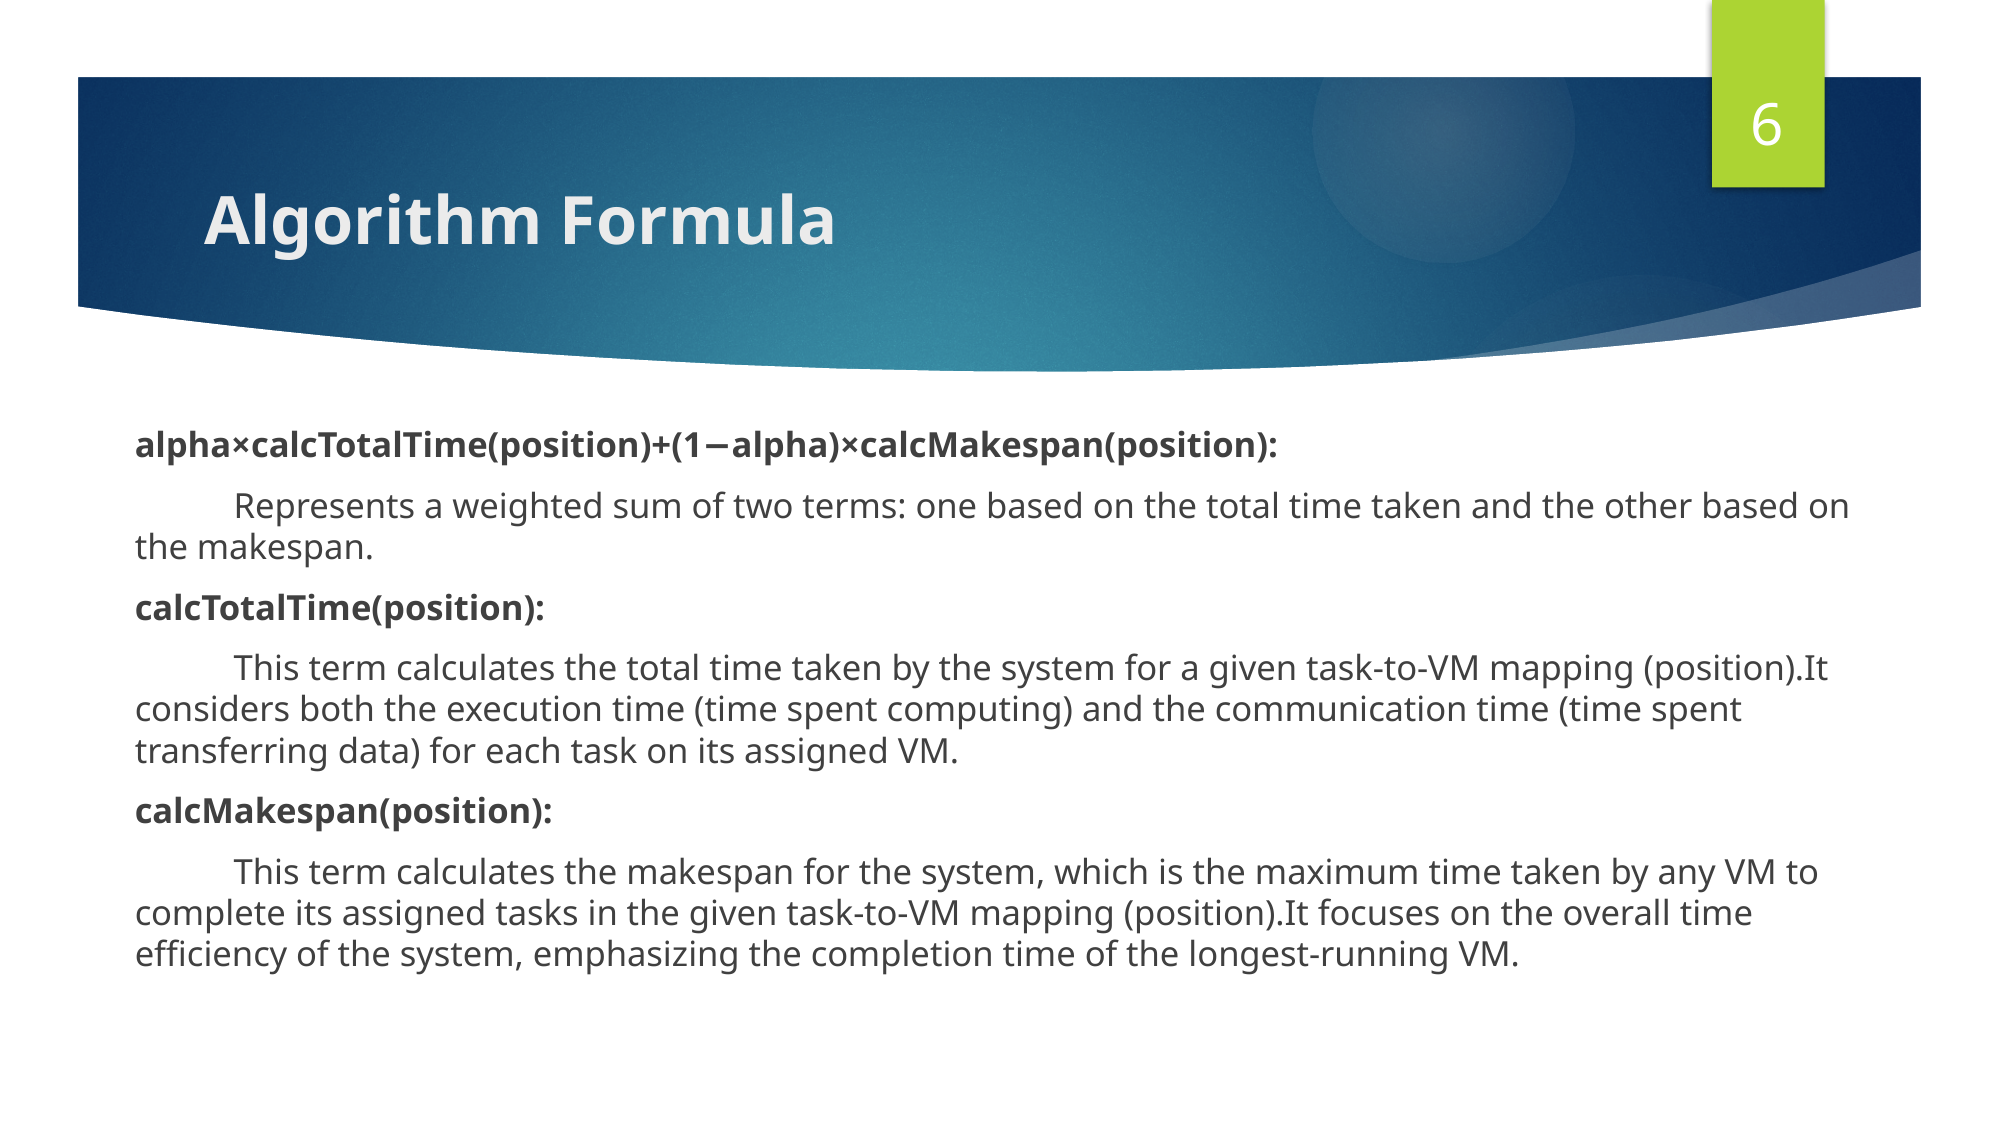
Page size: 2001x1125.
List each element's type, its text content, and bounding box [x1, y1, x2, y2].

slide_number 6 [1698, 48, 1836, 175]
title Algorithm Formula [189, 159, 1627, 276]
list alpha×calcTotalTime(position)+(1−alpha)×calcMakespan(position): Represents a weighted sum of two terms: one based on the total time taken and the other based on the makespan. calcTotalTime(position): This term calculates the total time taken by the system for a given task-to-VM mapping (position).It considers both the execution time (time spent computing) and the communication time (time spent transferring data) for each task on its assigned VM. calcMakespan(position): This term calculates the makespan for the system, which is the maximum time taken by any VM to complete its assigned tasks in the given task-to-VM mapping (position).It focuses on the overall time efficiency of the system, emphasizing the completion time of the longest-running VM. [119, 415, 1895, 988]
